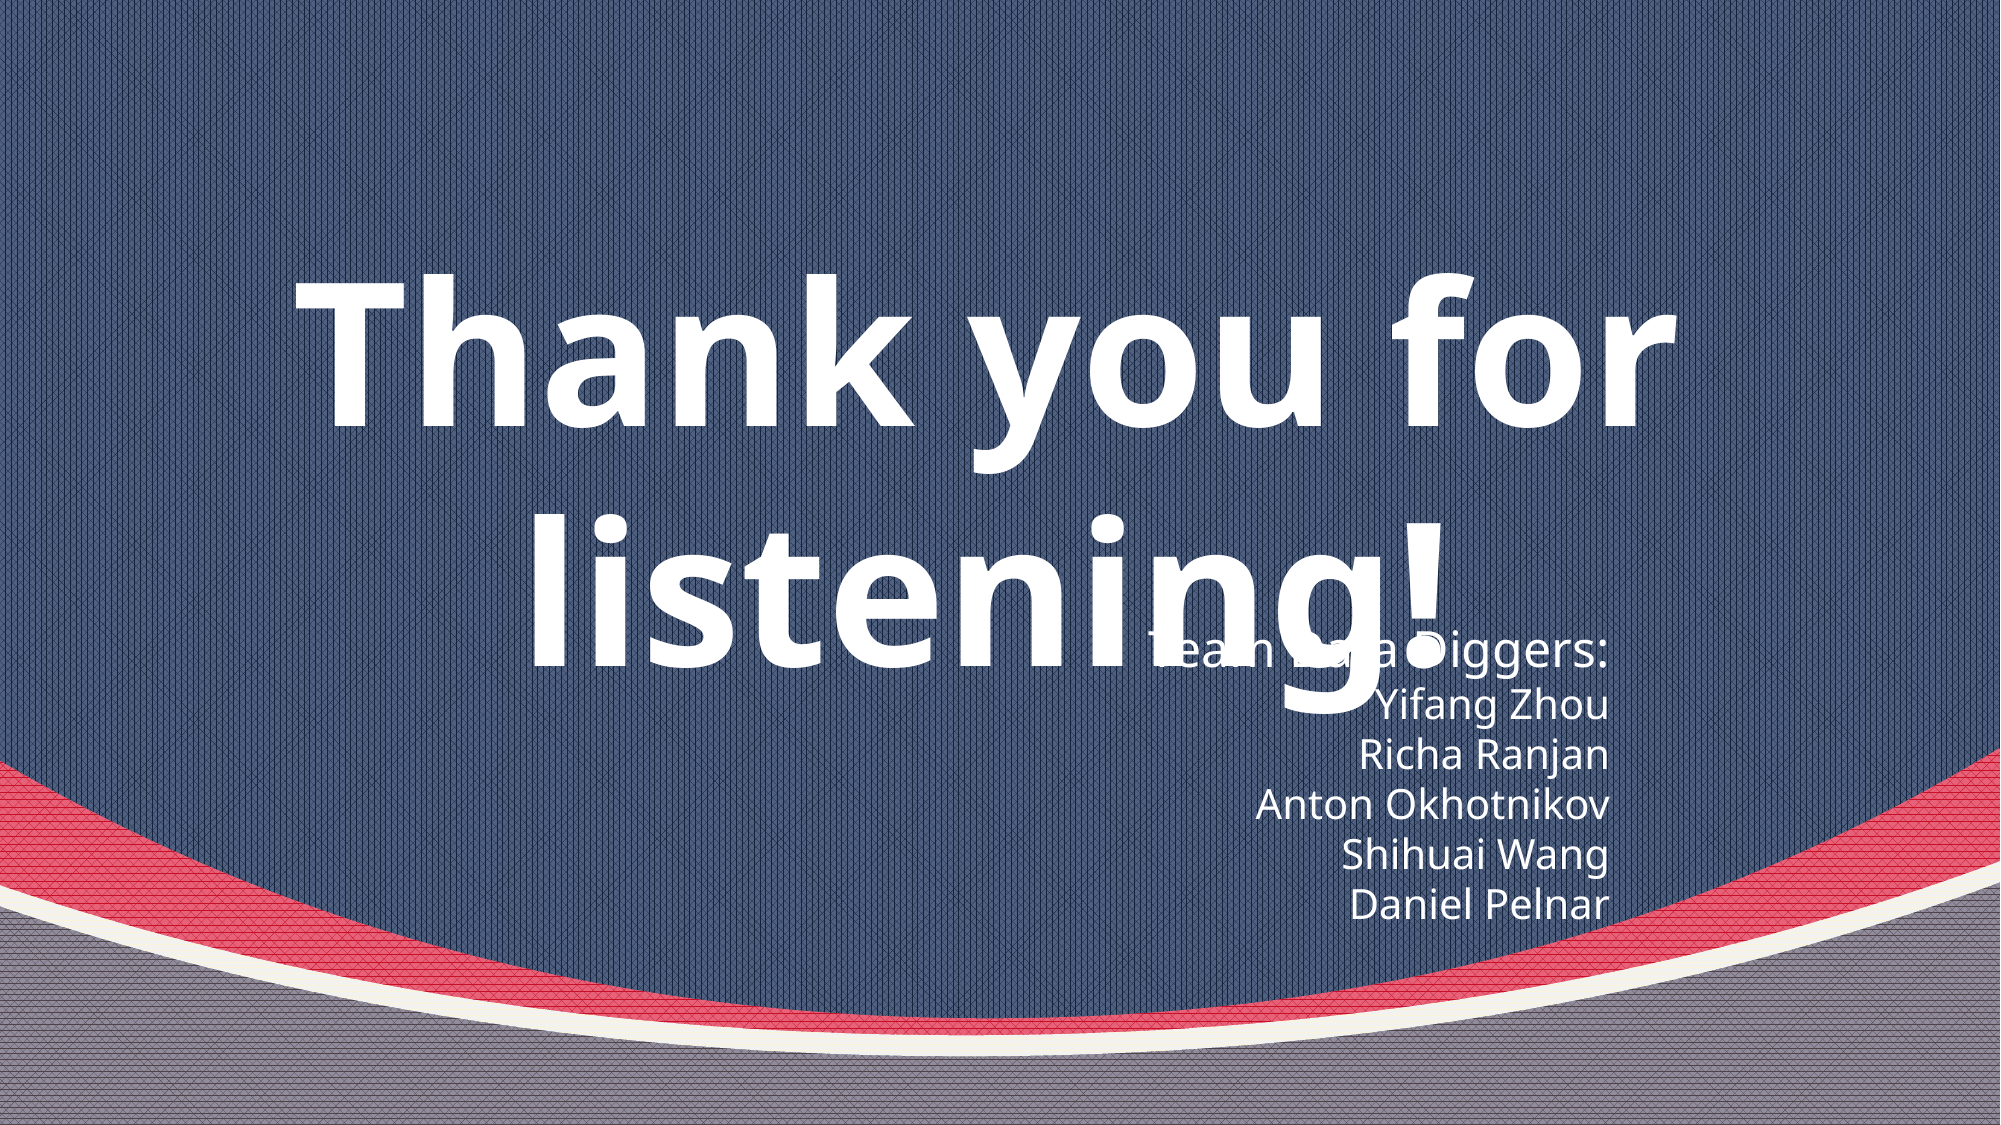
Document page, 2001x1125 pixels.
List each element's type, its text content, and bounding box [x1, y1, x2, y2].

text_box [0, 884, 2000, 1125]
text_box Team Data Diggers: Yifang Zhou Richa Ranjan Anton Okhotnikov Shihuai Wang Daniel Pelnar [1101, 610, 1625, 935]
text_box Thank you for listening! [159, 218, 1815, 714]
text_box [0, 0, 2000, 1017]
text_box [0, 860, 2000, 1058]
text_box [0, 746, 2000, 1034]
